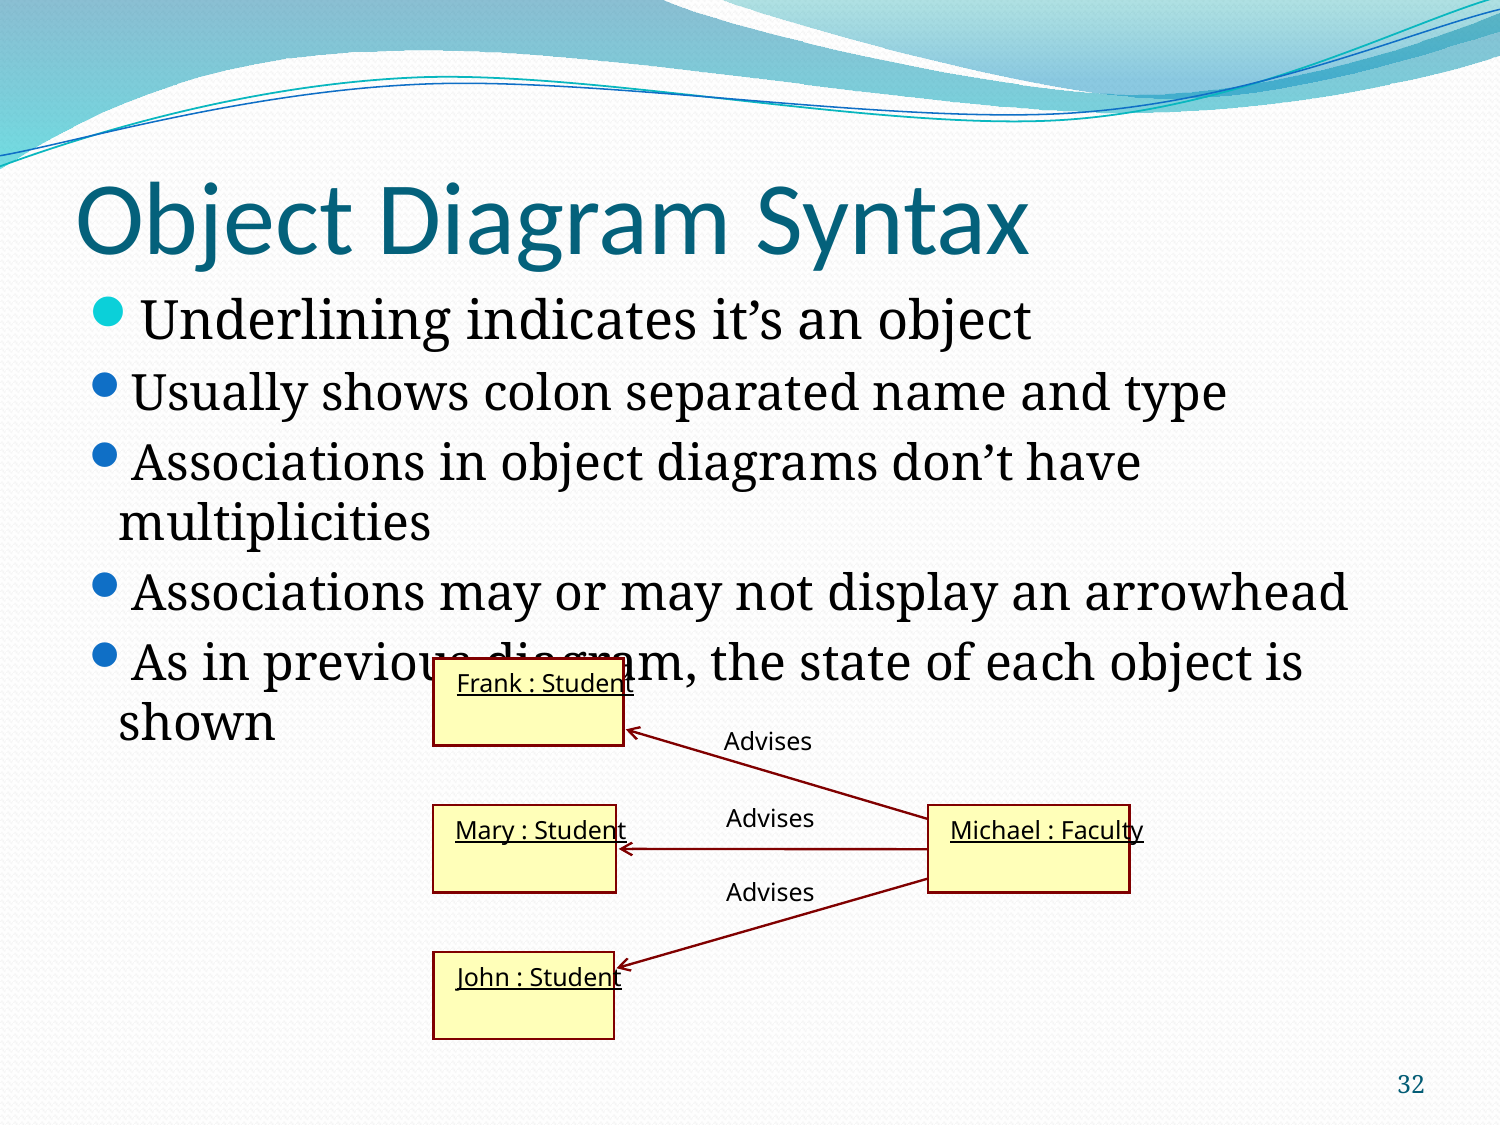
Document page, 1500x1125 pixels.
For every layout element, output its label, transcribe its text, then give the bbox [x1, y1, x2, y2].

slide_number 32 [1299, 1042, 1425, 1103]
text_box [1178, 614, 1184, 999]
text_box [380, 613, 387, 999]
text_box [387, 612, 1178, 1088]
title Object Diagram Syntax [75, 87, 1425, 275]
text_box Underlining indicates it’s an object Usually shows colon separated name and type Associations in object diagrams don’t have multiplicities Associations may or may not display an arrowhead As in previous diagram, the state of each object is shown [74, 278, 1425, 999]
